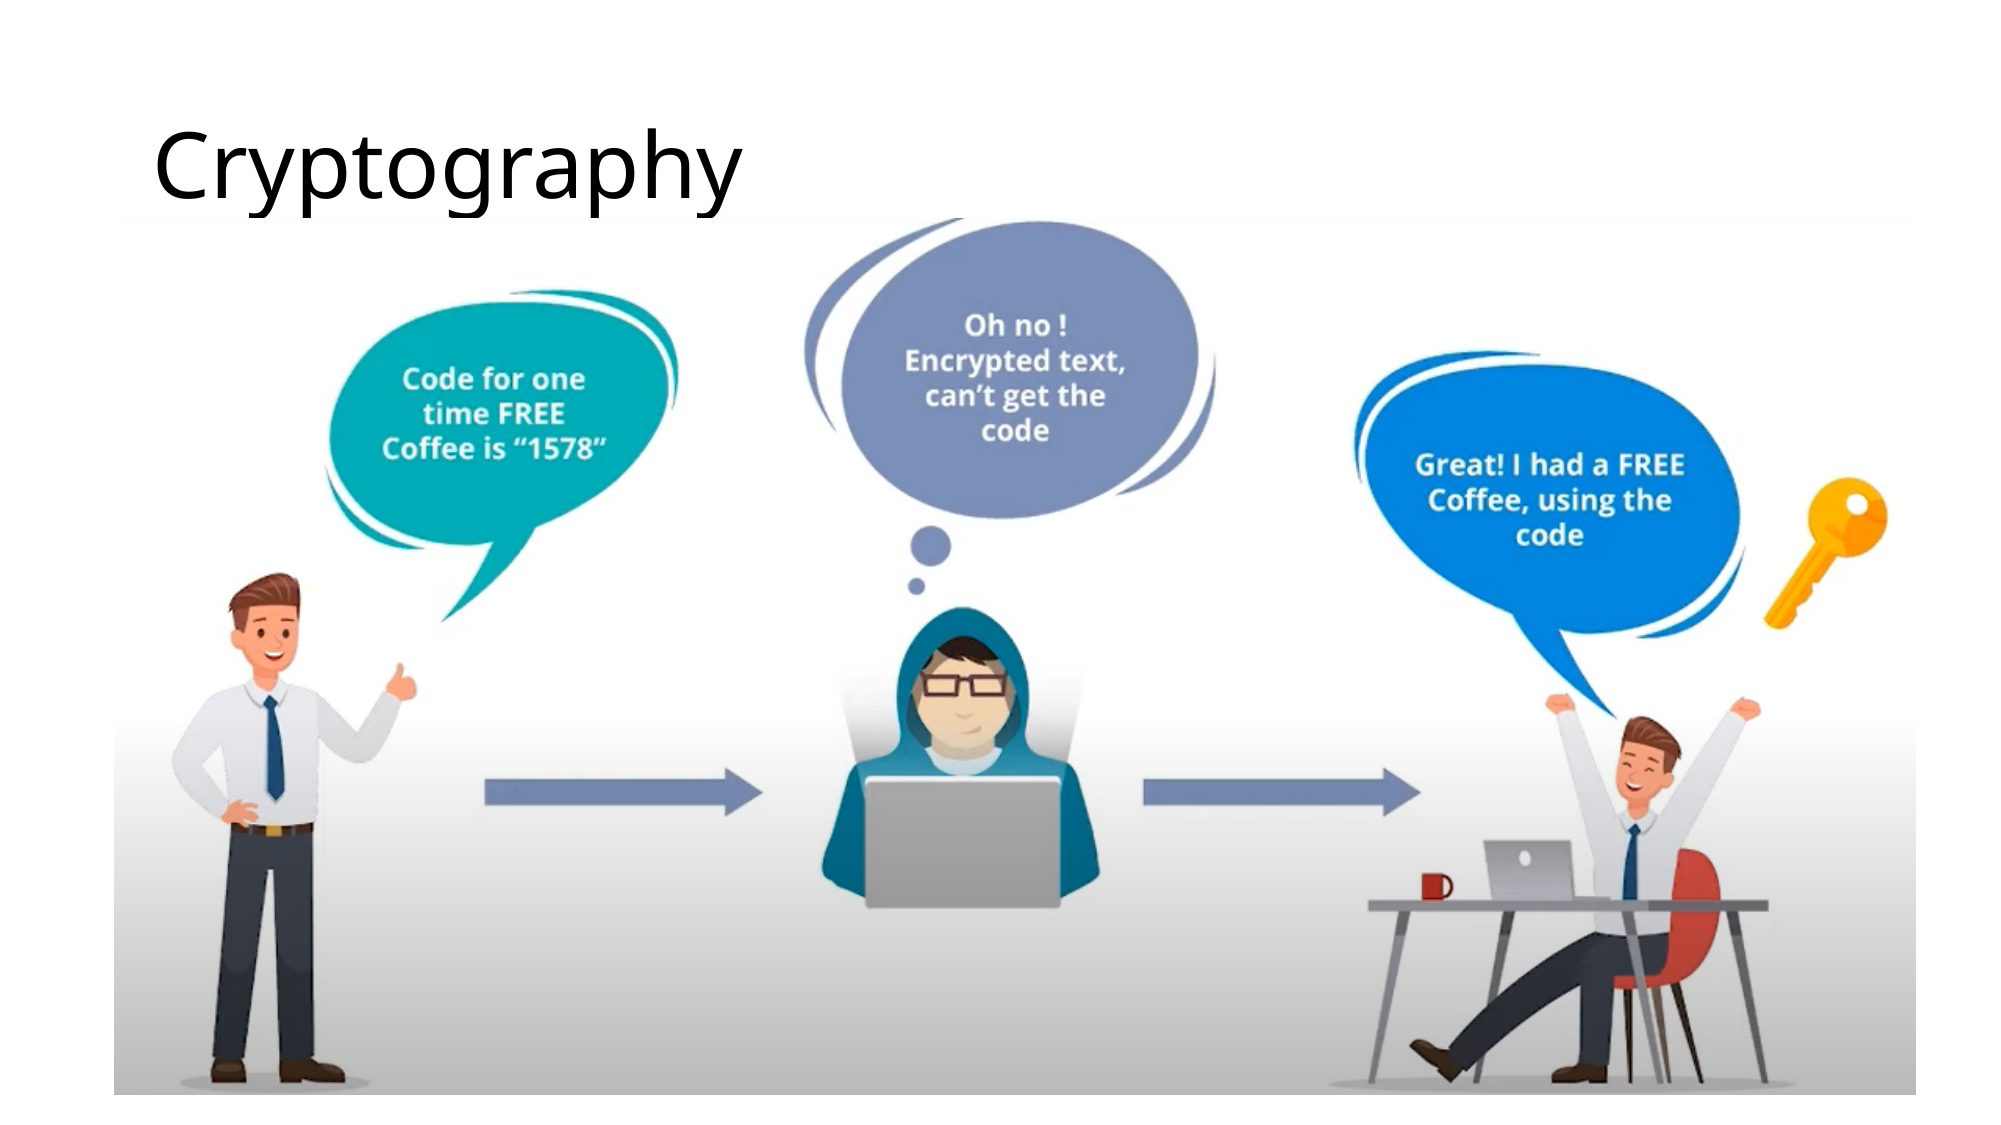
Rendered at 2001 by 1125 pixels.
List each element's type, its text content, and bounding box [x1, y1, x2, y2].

title Cryptography [137, 59, 1863, 218]
picture [113, 218, 1916, 1095]
